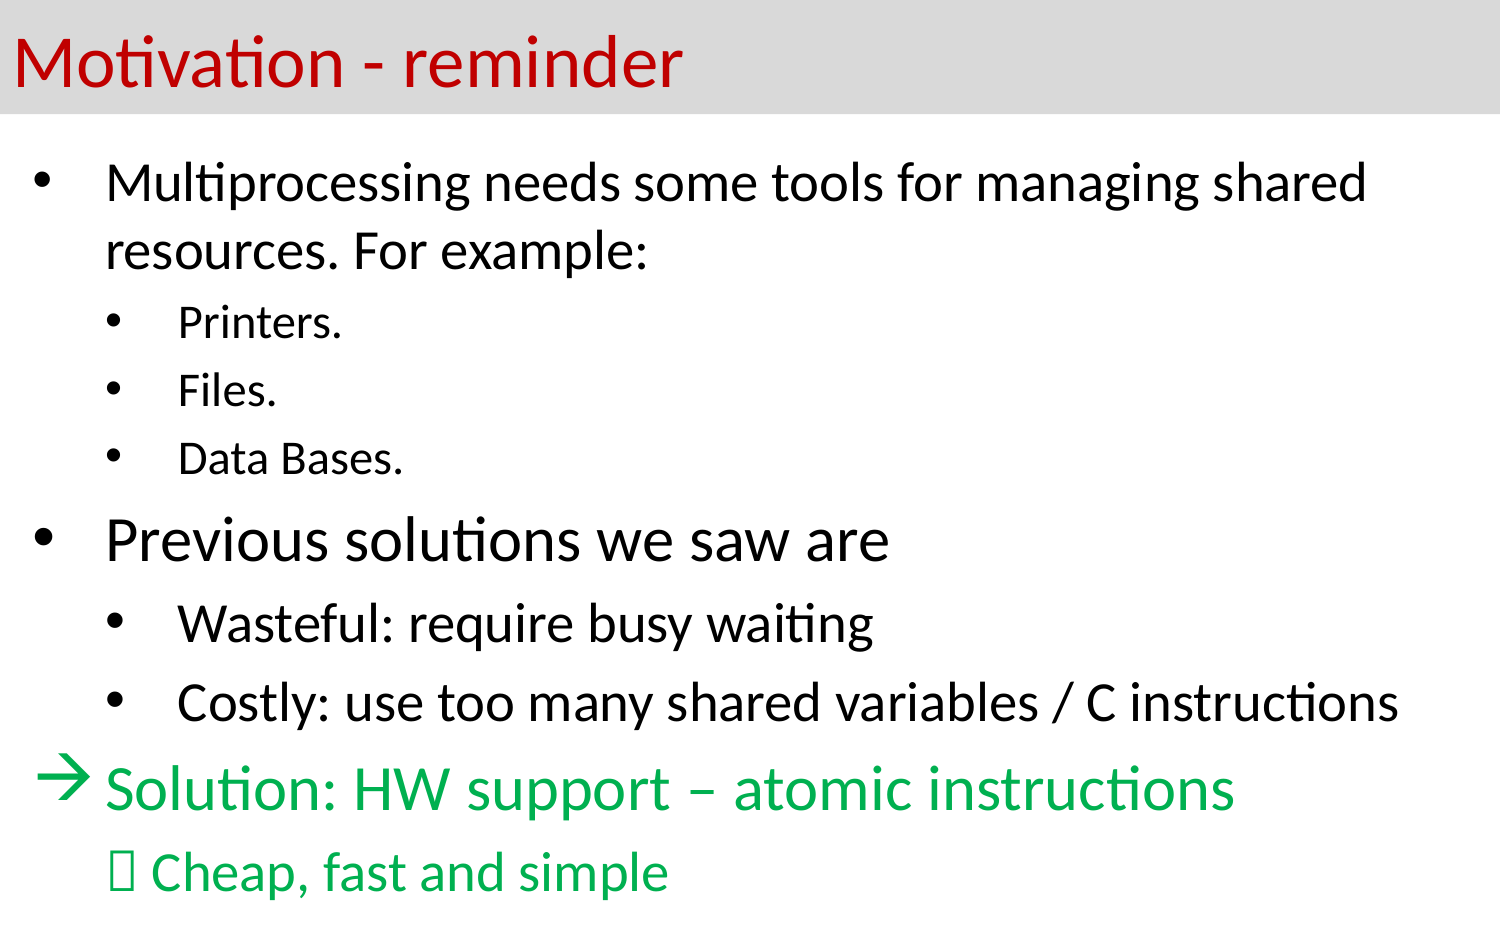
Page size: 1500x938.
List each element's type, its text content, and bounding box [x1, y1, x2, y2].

text_box Motivation - reminder [0, 0, 1500, 115]
text_box Multiprocessing needs some tools for managing shared resources. For example: Printers. Files. Data Bases. Previous solutions we saw are Wasteful: require busy waiting Costly: use too many shared variables / C instructions Solution: HW support – atomic instructions  Cheap, fast and simple [17, 137, 1483, 918]
